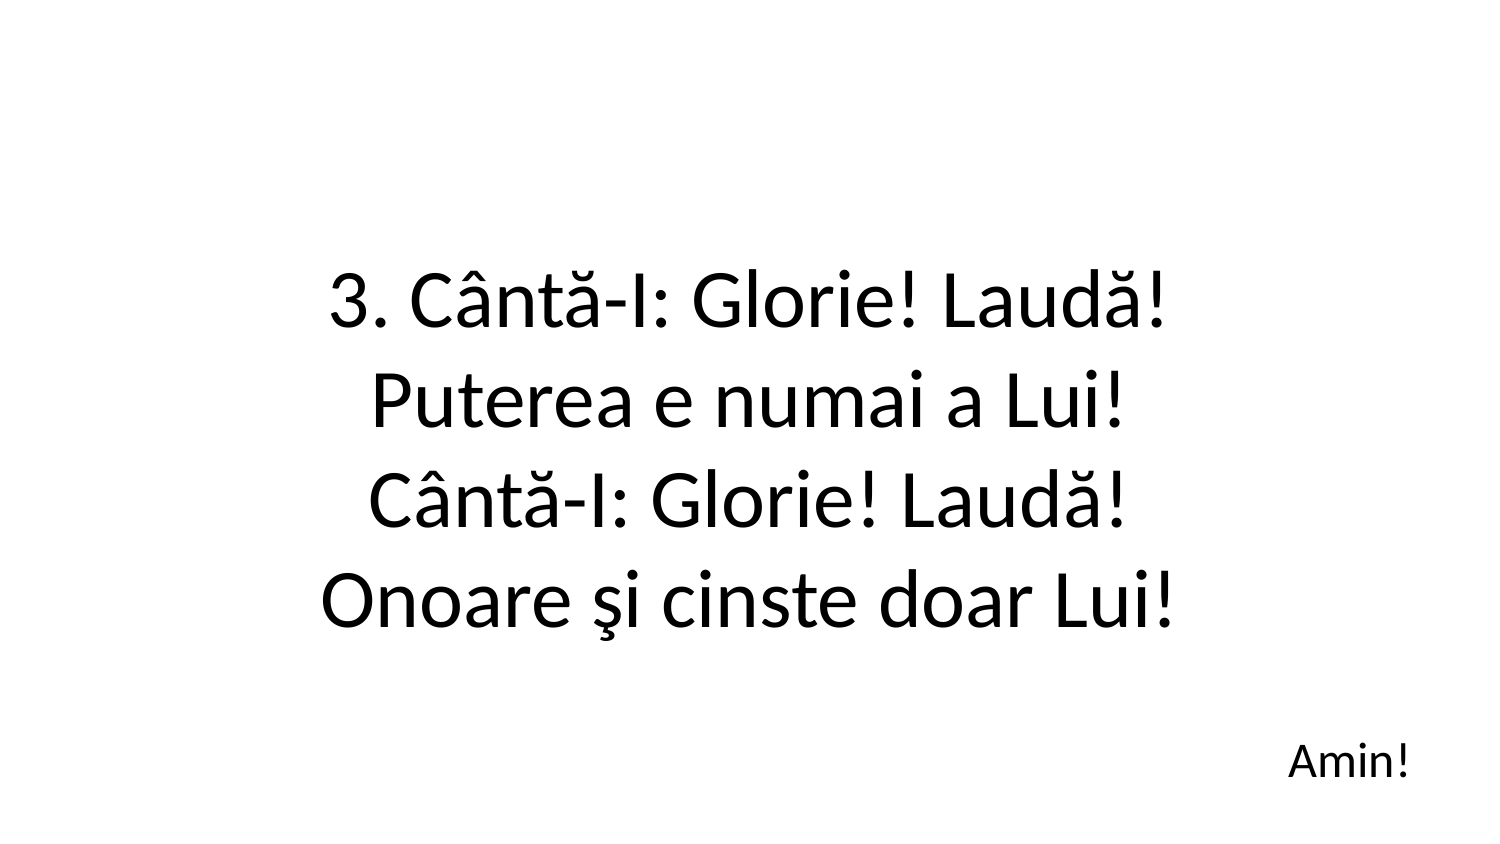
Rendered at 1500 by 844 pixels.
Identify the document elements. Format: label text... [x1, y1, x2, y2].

text_box Amin! [1273, 674, 1427, 795]
text_box 3. Cântă-I: Glorie! Laudă! Puterea e numai a Lui! Cântă-I: Glorie! Laudă! Onoare şi cinste doar Lui! [305, 192, 1195, 652]
